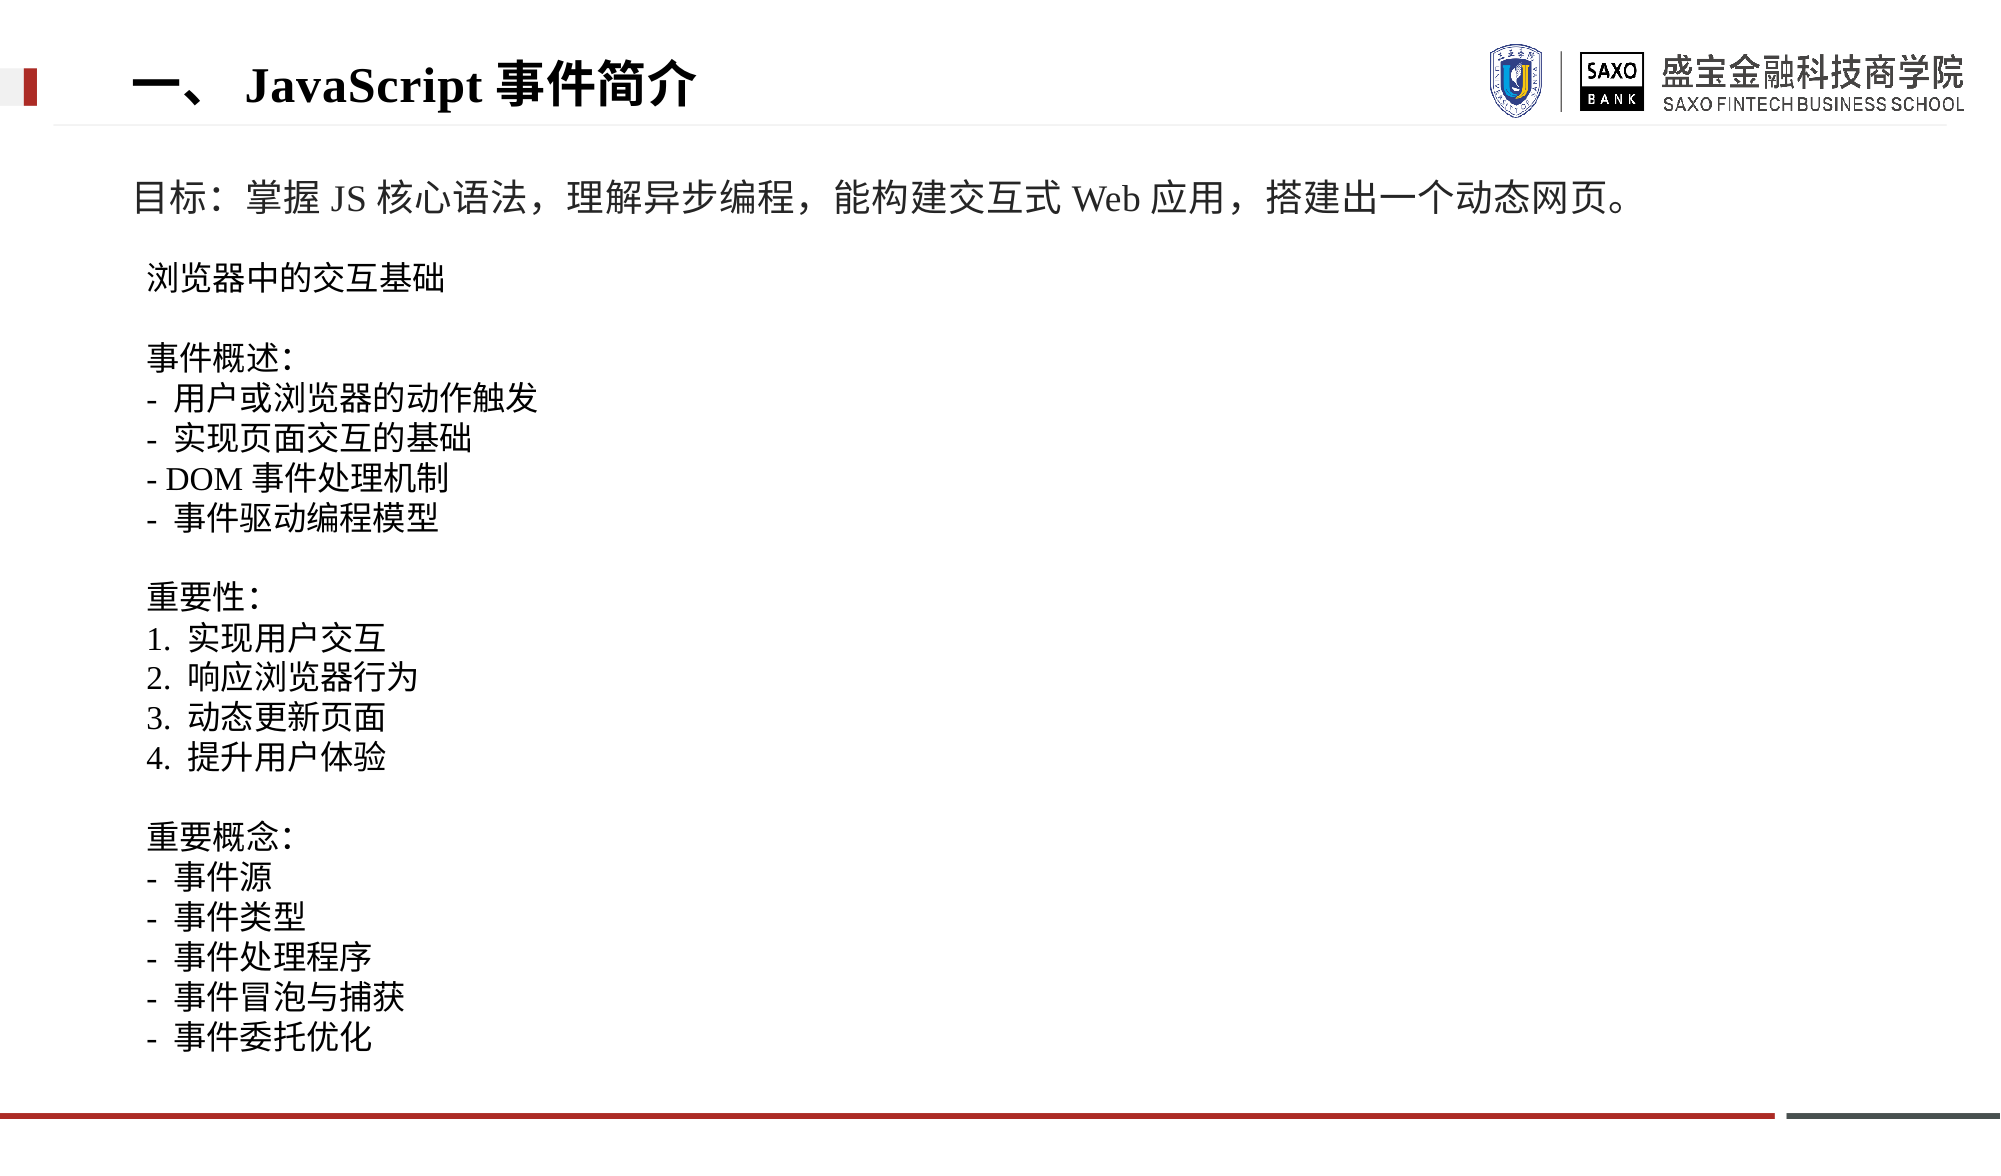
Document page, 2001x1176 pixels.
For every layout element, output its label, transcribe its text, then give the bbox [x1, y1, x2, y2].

text_box 浏览器中的交互基础 事件概述： - 用户或浏览器的动作触发 - 实现页面交互的基础 - DOM事件处理机制 - 事件驱动编程模型 重要性： 1. 实现用户交互 2. 响应浏览器行为 3. 动态更新页面 4. 提升用户体验 重要概念： - 事件源 - 事件类型 - 事件处理程序 - 事件冒泡与捕获 - 事件委托优化 [131, 249, 713, 1064]
picture [0, 68, 37, 106]
picture [1786, 1112, 2000, 1119]
text_box 一、JavaScript事件简介 [131, 44, 713, 113]
picture [0, 1112, 1775, 1119]
text_box 目标：掌握JS核心语法，理解异步编程，能构建交互式Web应用，搭建出一个动态网页。 [131, 167, 1762, 220]
picture [1489, 43, 1964, 118]
